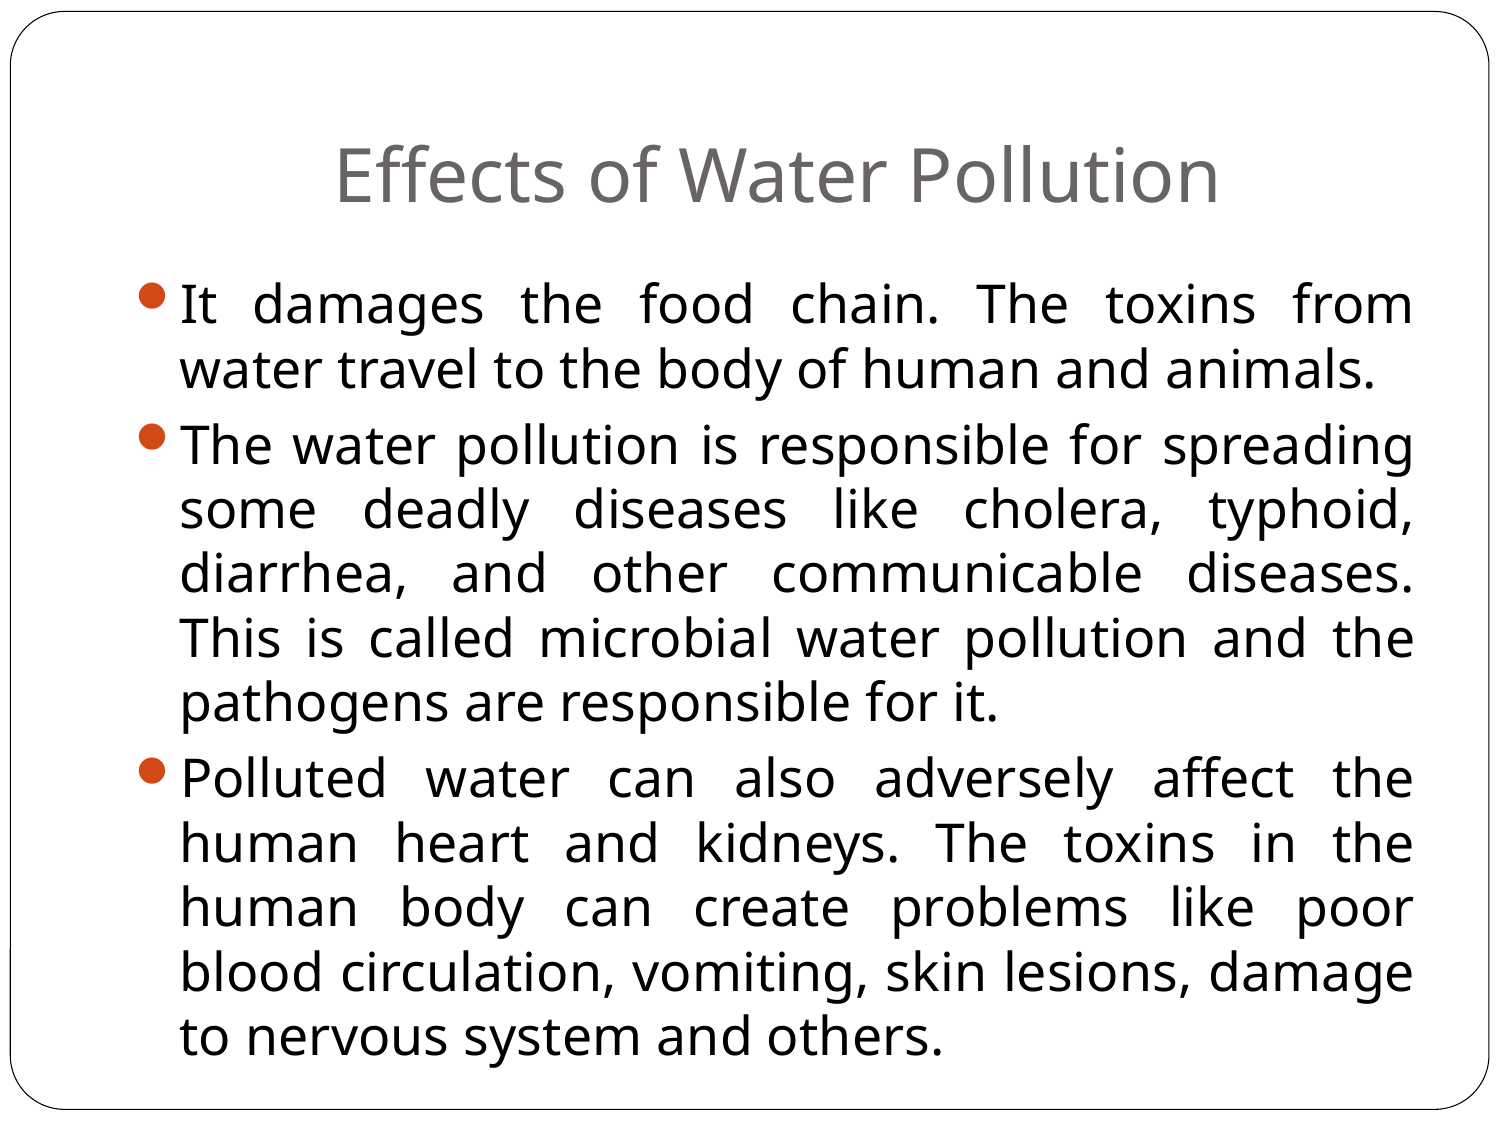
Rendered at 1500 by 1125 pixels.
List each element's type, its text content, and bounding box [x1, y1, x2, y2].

title Effects of Water Pollution [149, 44, 1426, 233]
list It damages the food chain. The toxins from water travel to the body of human and animals. The water pollution is responsible for spreading some deadly diseases like cholera, typhoid, diarrhea, and other communicable diseases. This is called microbial water pollution and the pathogens are responsible for it. Polluted water can also adversely affect the human heart and kidneys. The toxins in the human body can create problems like poor blood circulation, vomiting, skin lesions, damage to nervous system and others. [119, 262, 1432, 1076]
